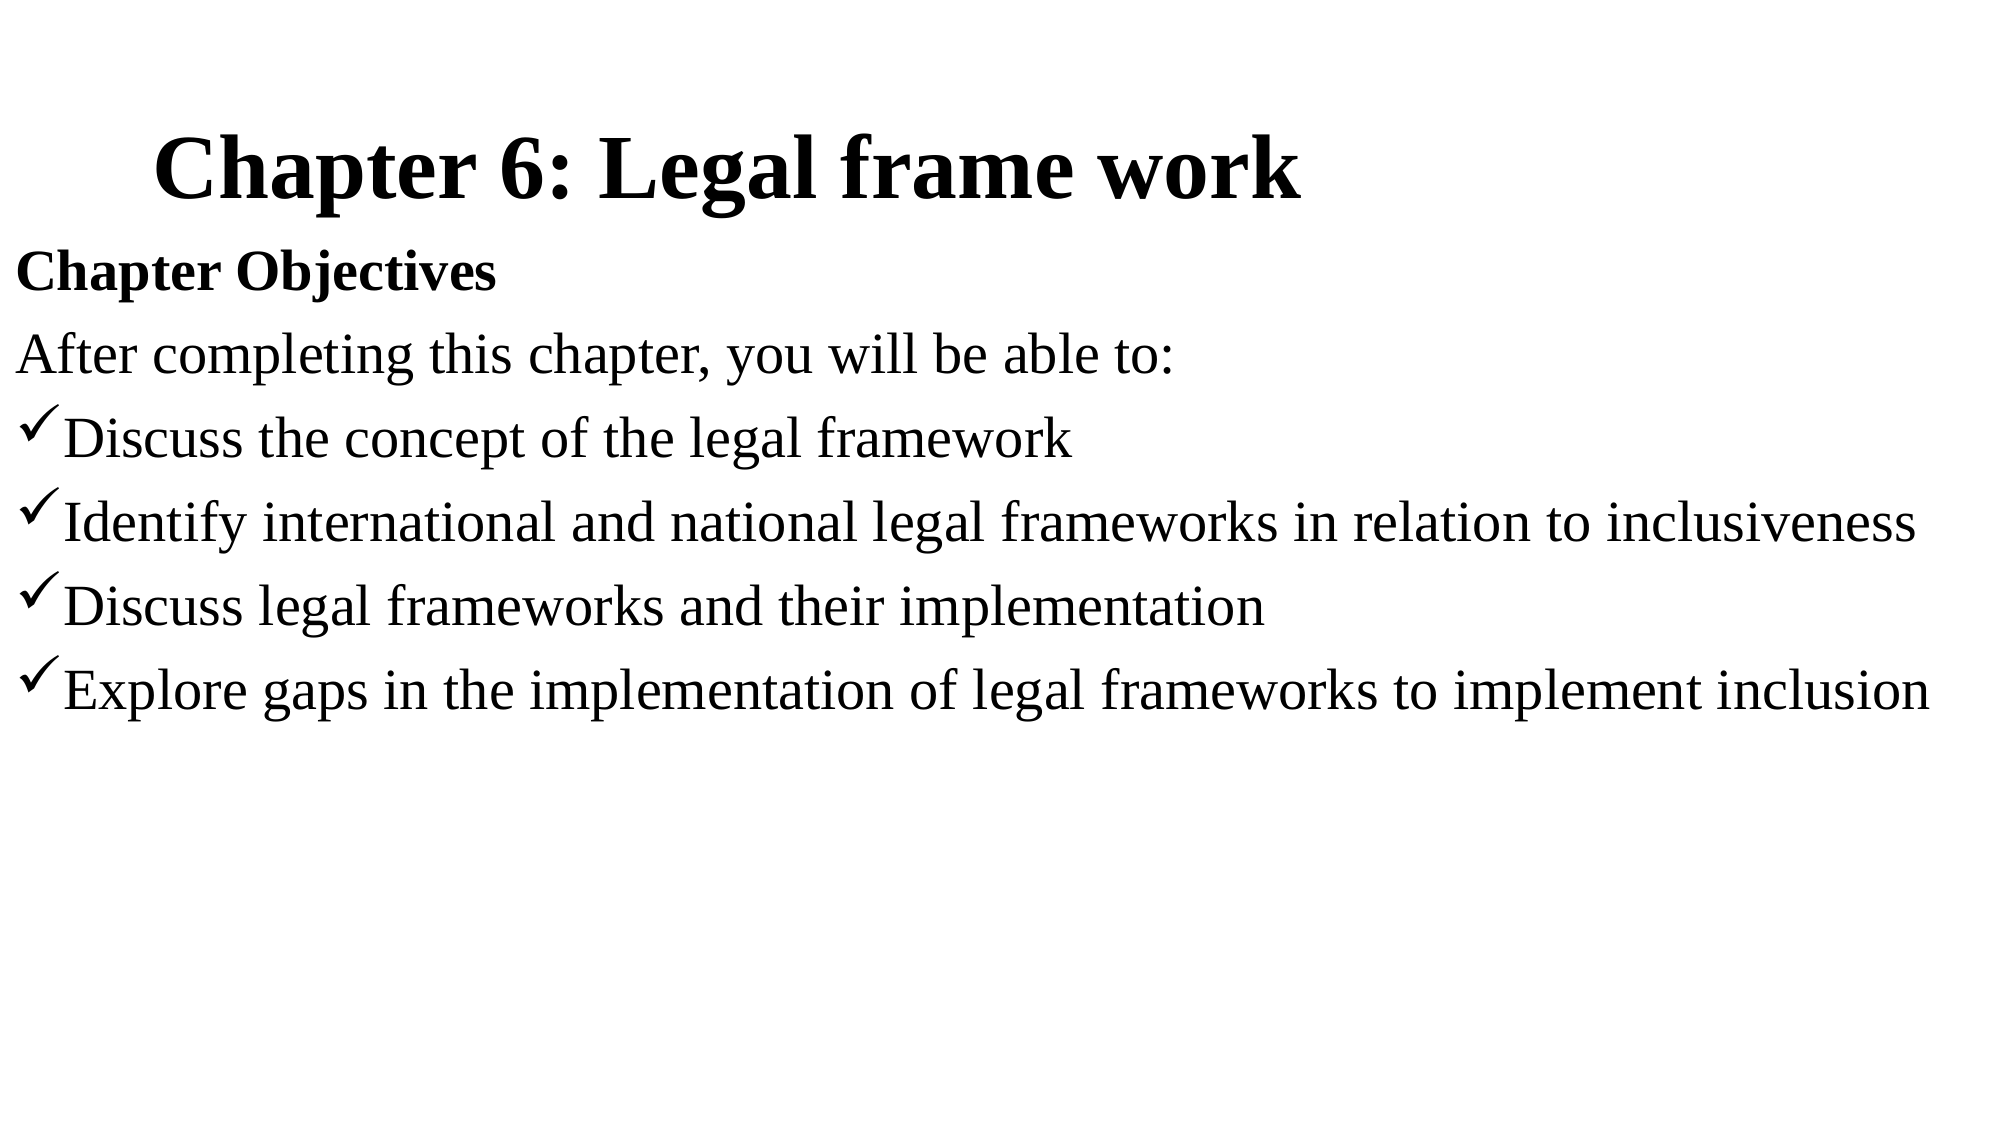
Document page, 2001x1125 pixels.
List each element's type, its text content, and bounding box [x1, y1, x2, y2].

list Chapter Objectives After completing this chapter, you will be able to: Discuss the concept of the legal framework Identify international and national legal frameworks in relation to inclusiveness Discuss legal frameworks and their implementation Explore gaps in the implementation of legal frameworks to implement inclusion [0, 232, 2000, 1041]
title Chapter 6: Legal frame work [137, 59, 1863, 232]
